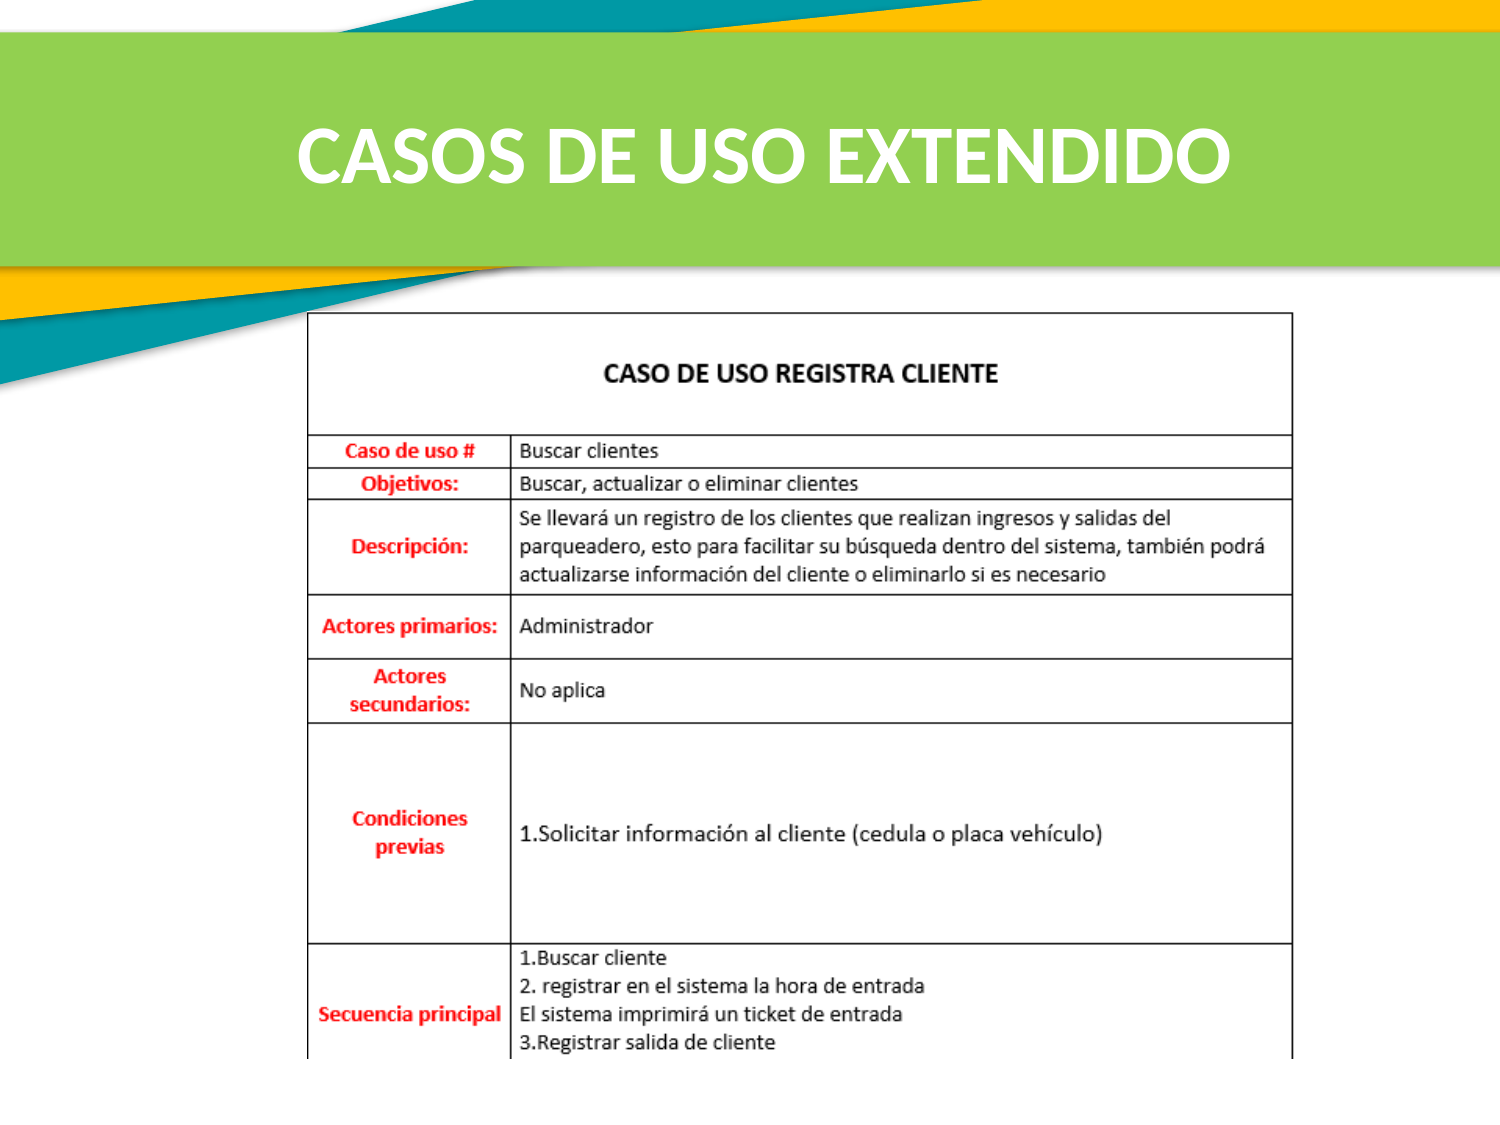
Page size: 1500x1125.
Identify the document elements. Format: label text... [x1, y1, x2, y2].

picture [307, 311, 1296, 1059]
text_box CASOS DE USO EXTENDIDO [234, 77, 1295, 223]
